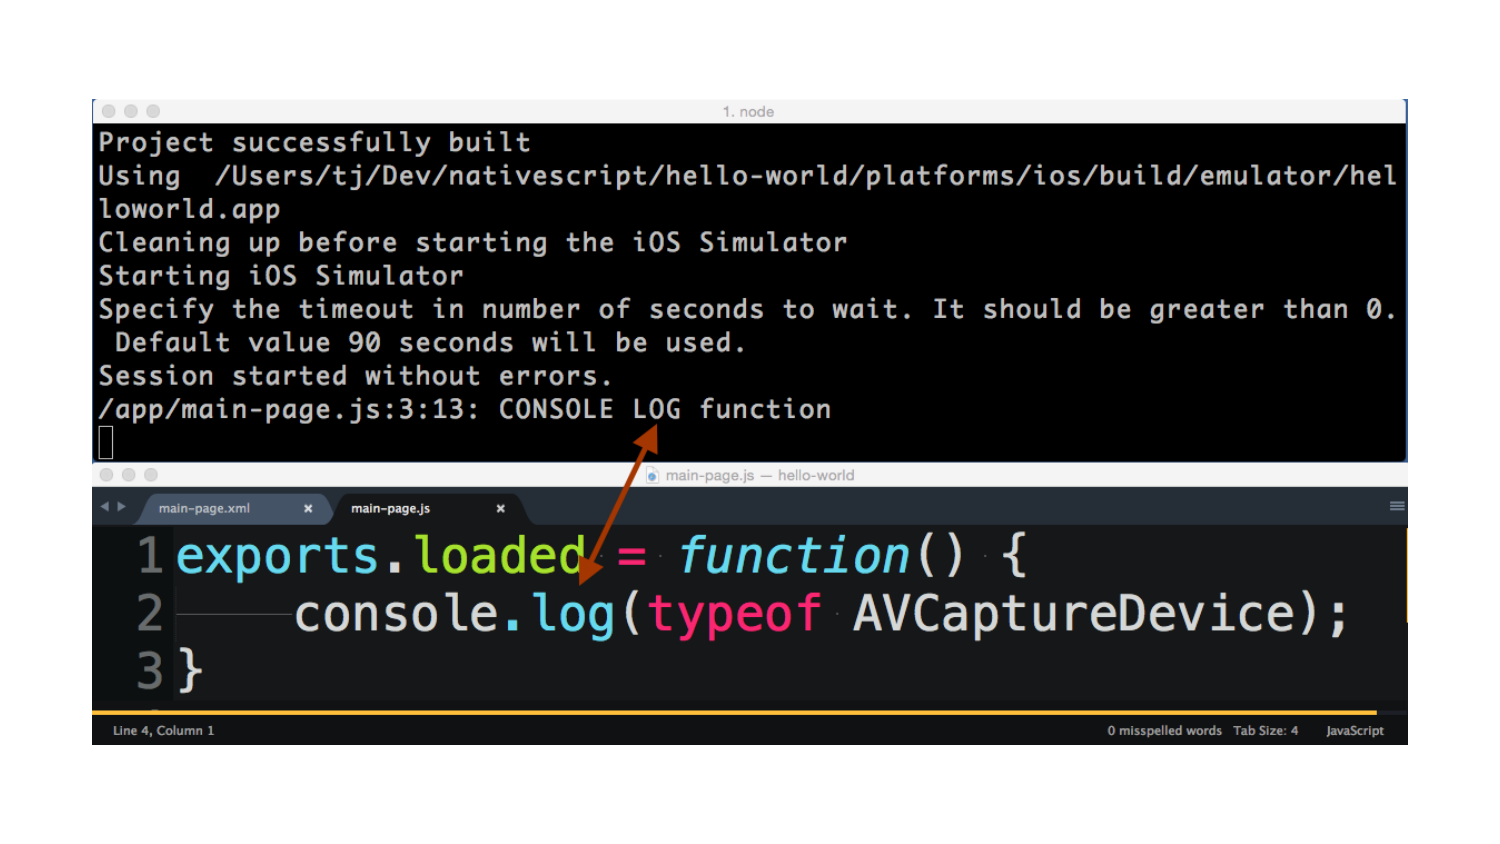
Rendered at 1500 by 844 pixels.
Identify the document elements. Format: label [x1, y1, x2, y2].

picture [92, 98, 1408, 745]
